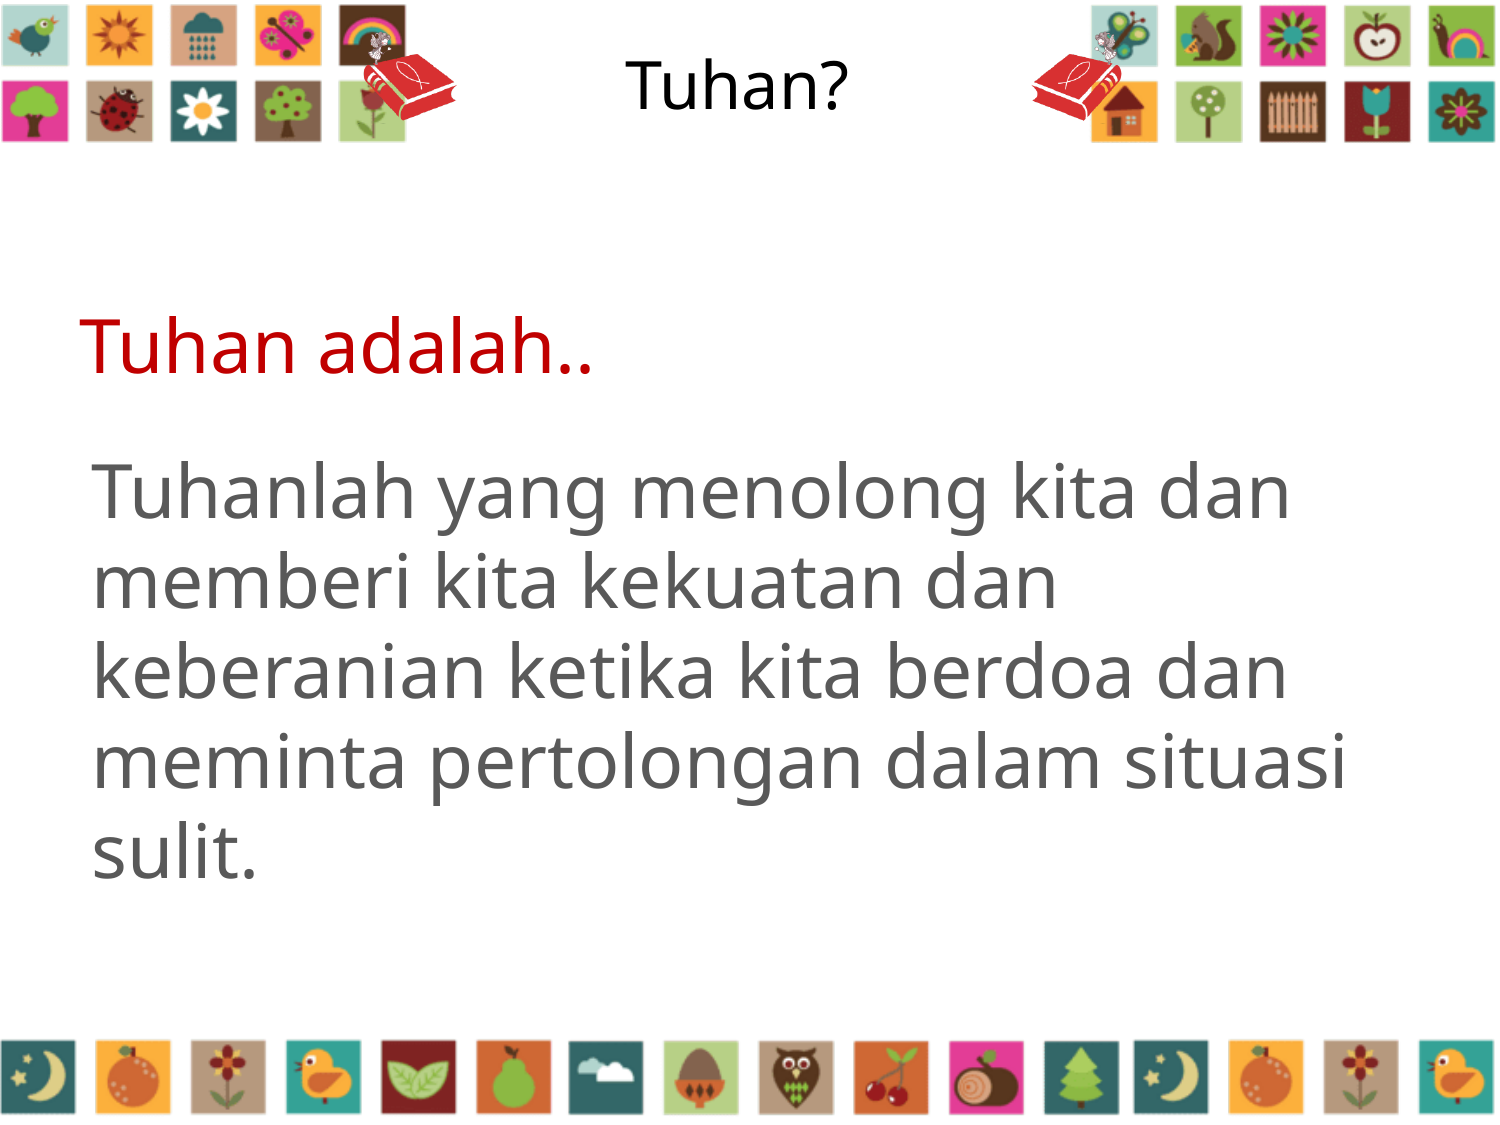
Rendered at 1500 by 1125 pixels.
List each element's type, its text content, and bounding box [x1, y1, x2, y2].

text_box Tuhan? [489, 35, 999, 131]
picture [0, 3, 489, 150]
text_box Tuhan adalah.. [64, 290, 1412, 396]
picture [1000, 3, 1500, 150]
text_box Tuhanlah yang menolong kita dan memberi kita kekuatan dan keberanian ketika kita berdoa dan meminta pertolongan dalam situasi sulit. [76, 436, 1424, 902]
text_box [0, 1028, 1500, 1118]
